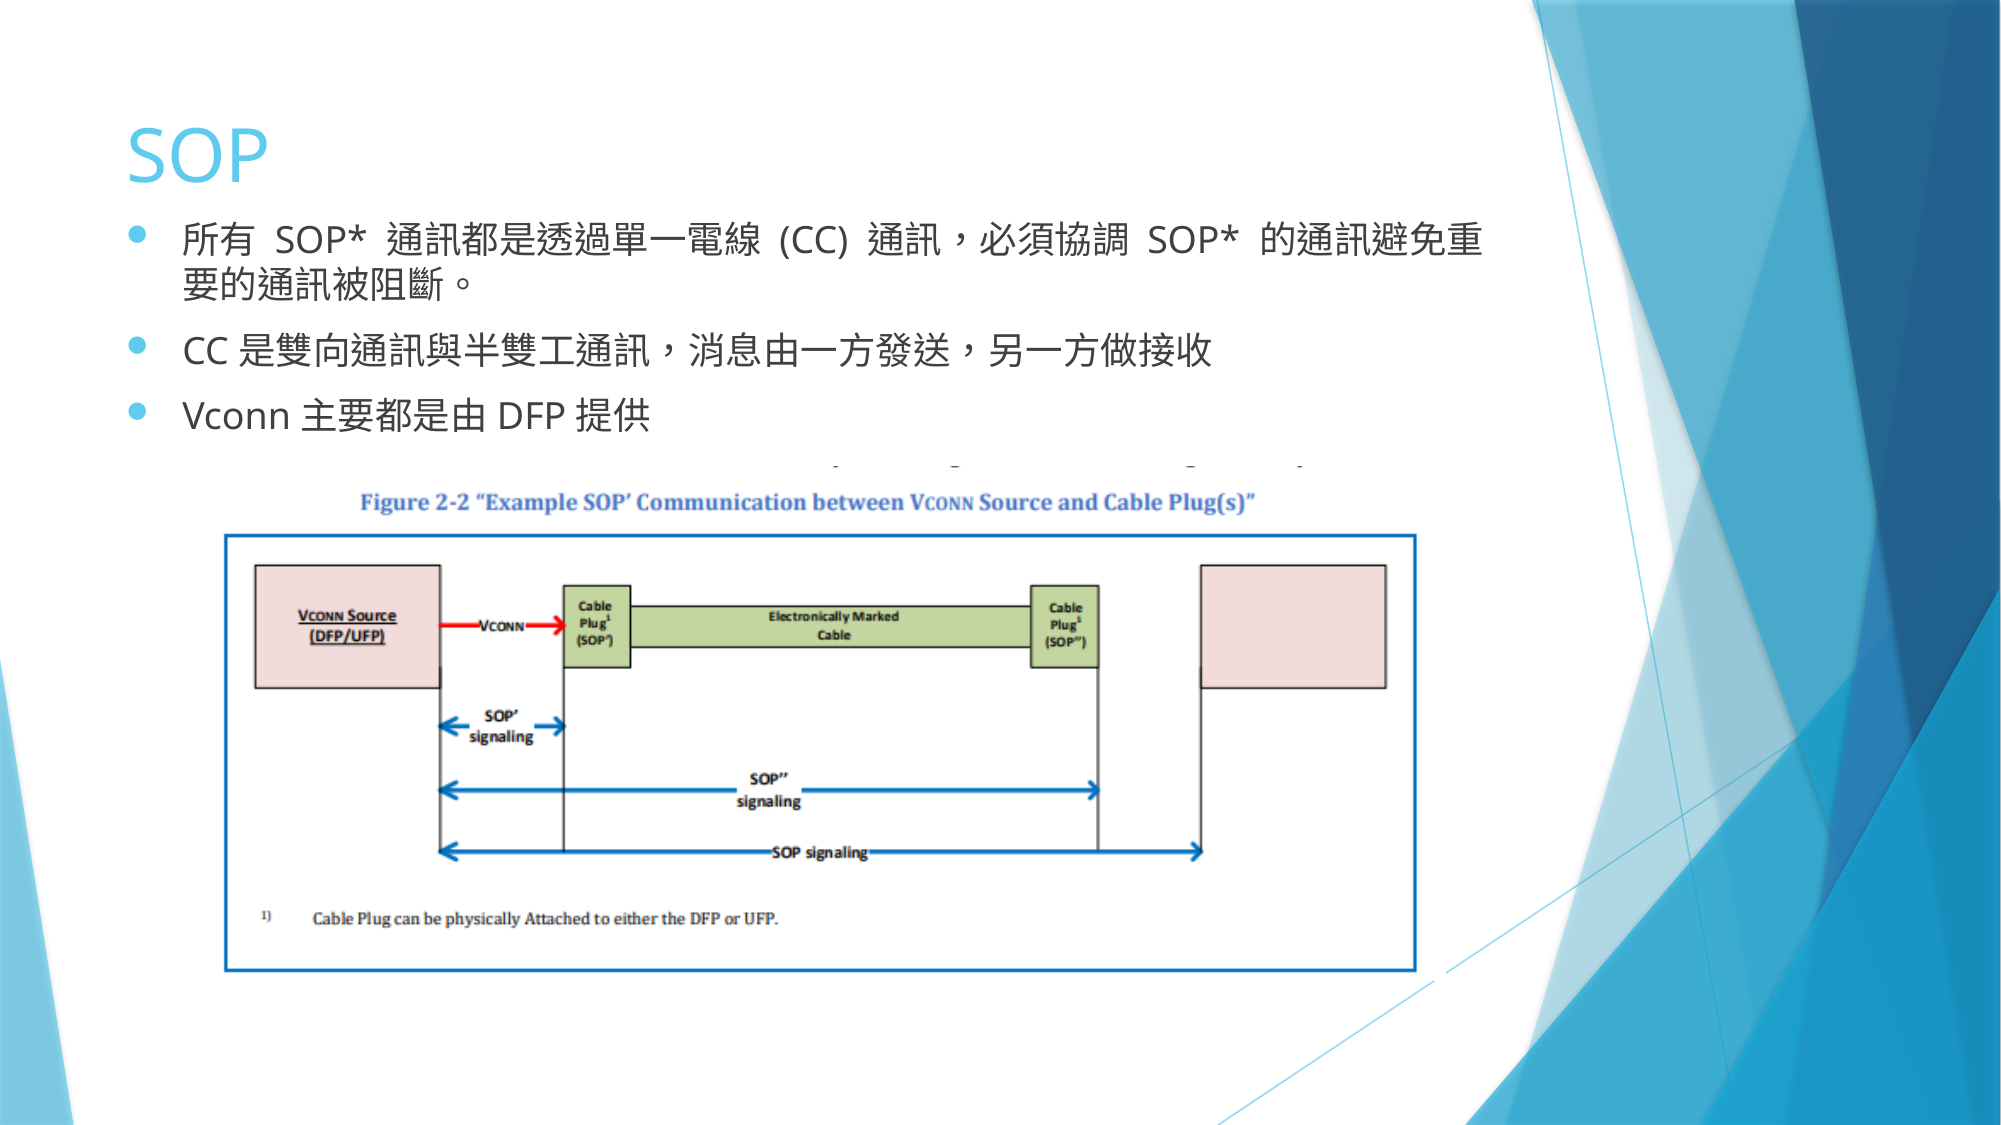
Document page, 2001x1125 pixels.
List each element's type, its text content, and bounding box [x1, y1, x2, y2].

list 所有 SOP* 通訊都是透過單一電線 (CC) 通訊，必須協調 SOP* 的通訊避免重要的通訊被阻斷。 CC是雙向通訊與半雙工通訊，消息由一方發送，另一方做接收 Vconn主要都是由DFP提供 [111, 208, 1522, 845]
title SOP [111, 99, 1522, 208]
picture [186, 465, 1446, 981]
